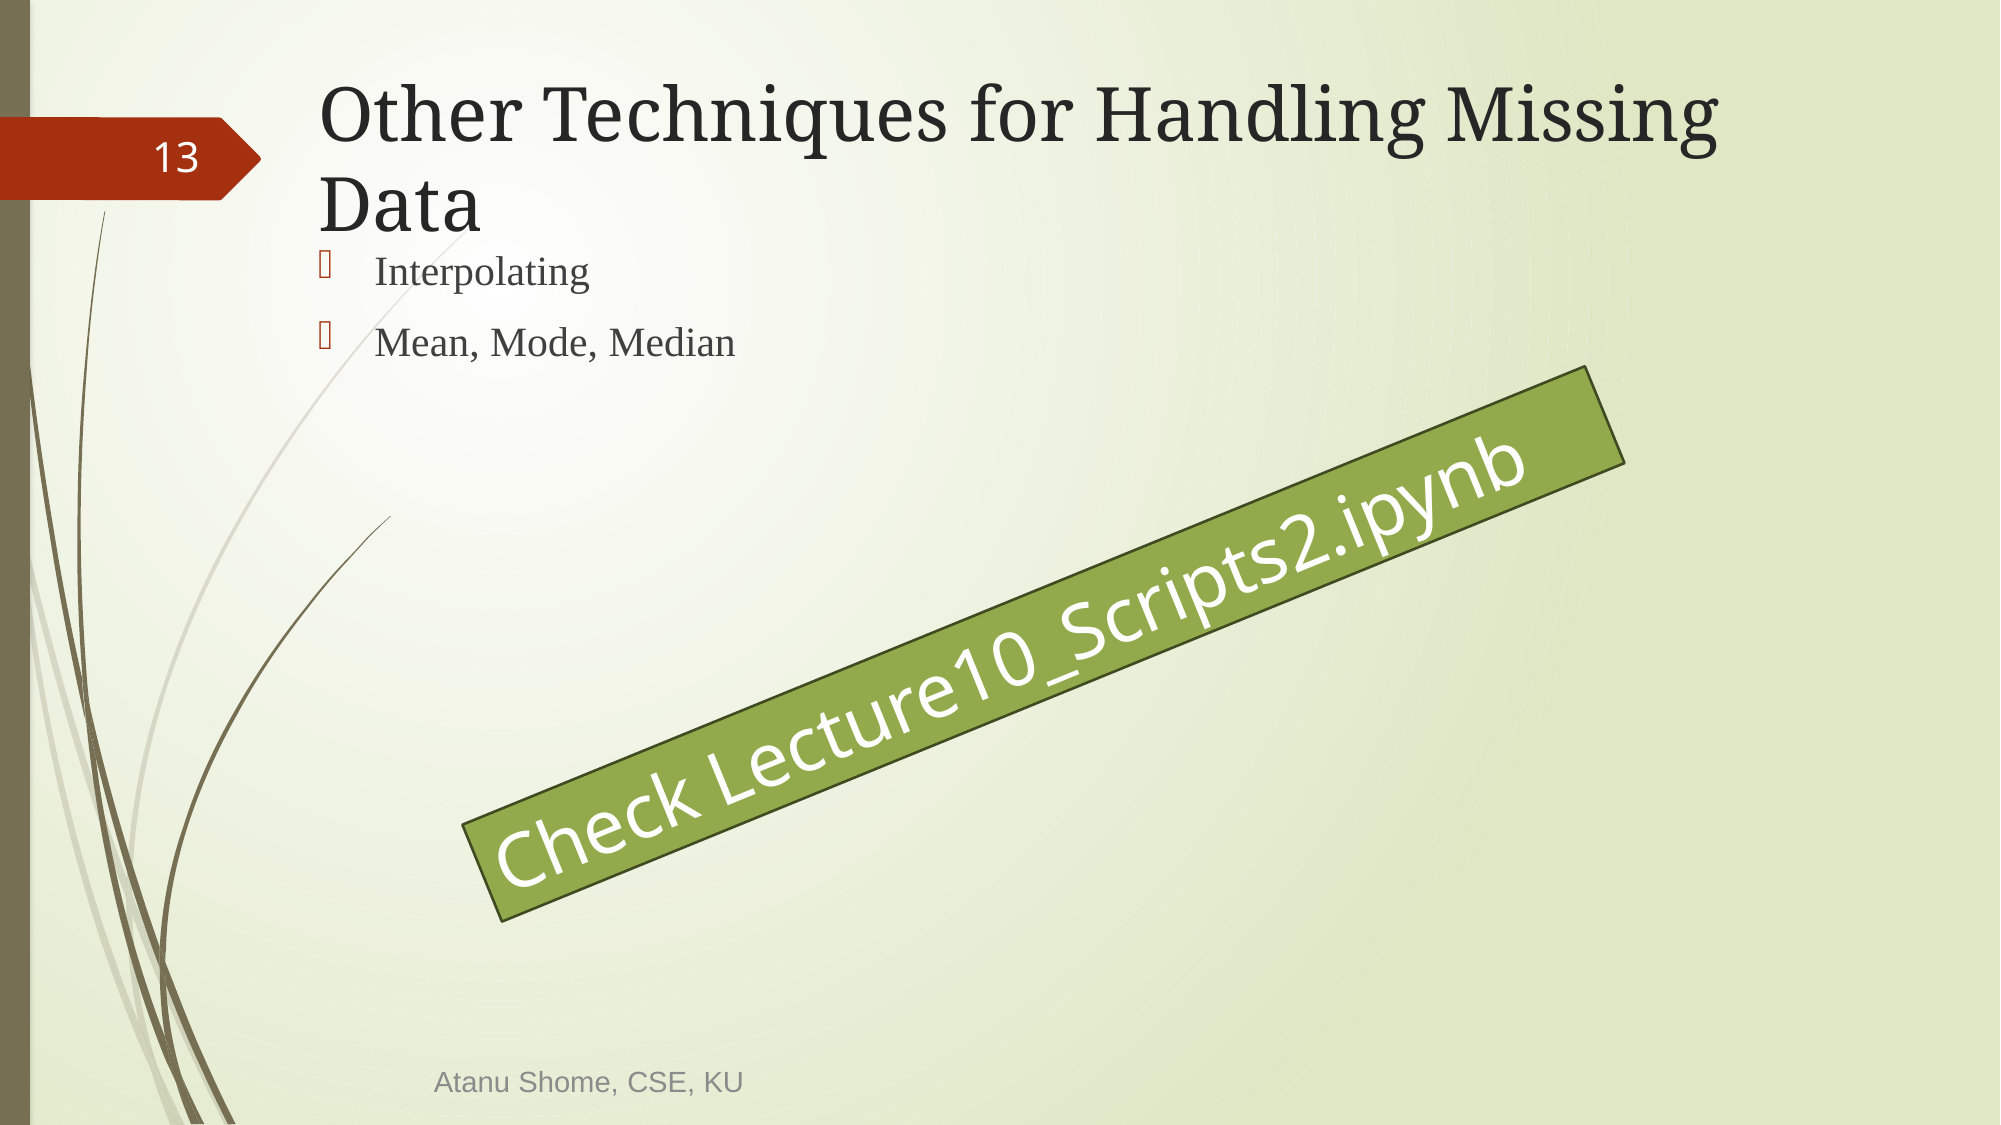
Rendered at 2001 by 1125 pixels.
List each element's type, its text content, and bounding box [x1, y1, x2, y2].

text_box Check Lecture10_Scripts2.ipynb [461, 364, 1626, 923]
slide_number 13 [87, 129, 216, 190]
footer Atanu Shome, CSE, KU [418, 1050, 1669, 1111]
list Interpolating Mean, Mode, Median [303, 235, 1888, 1028]
title Other Techniques for Handling Missing Data [303, 58, 1888, 201]
